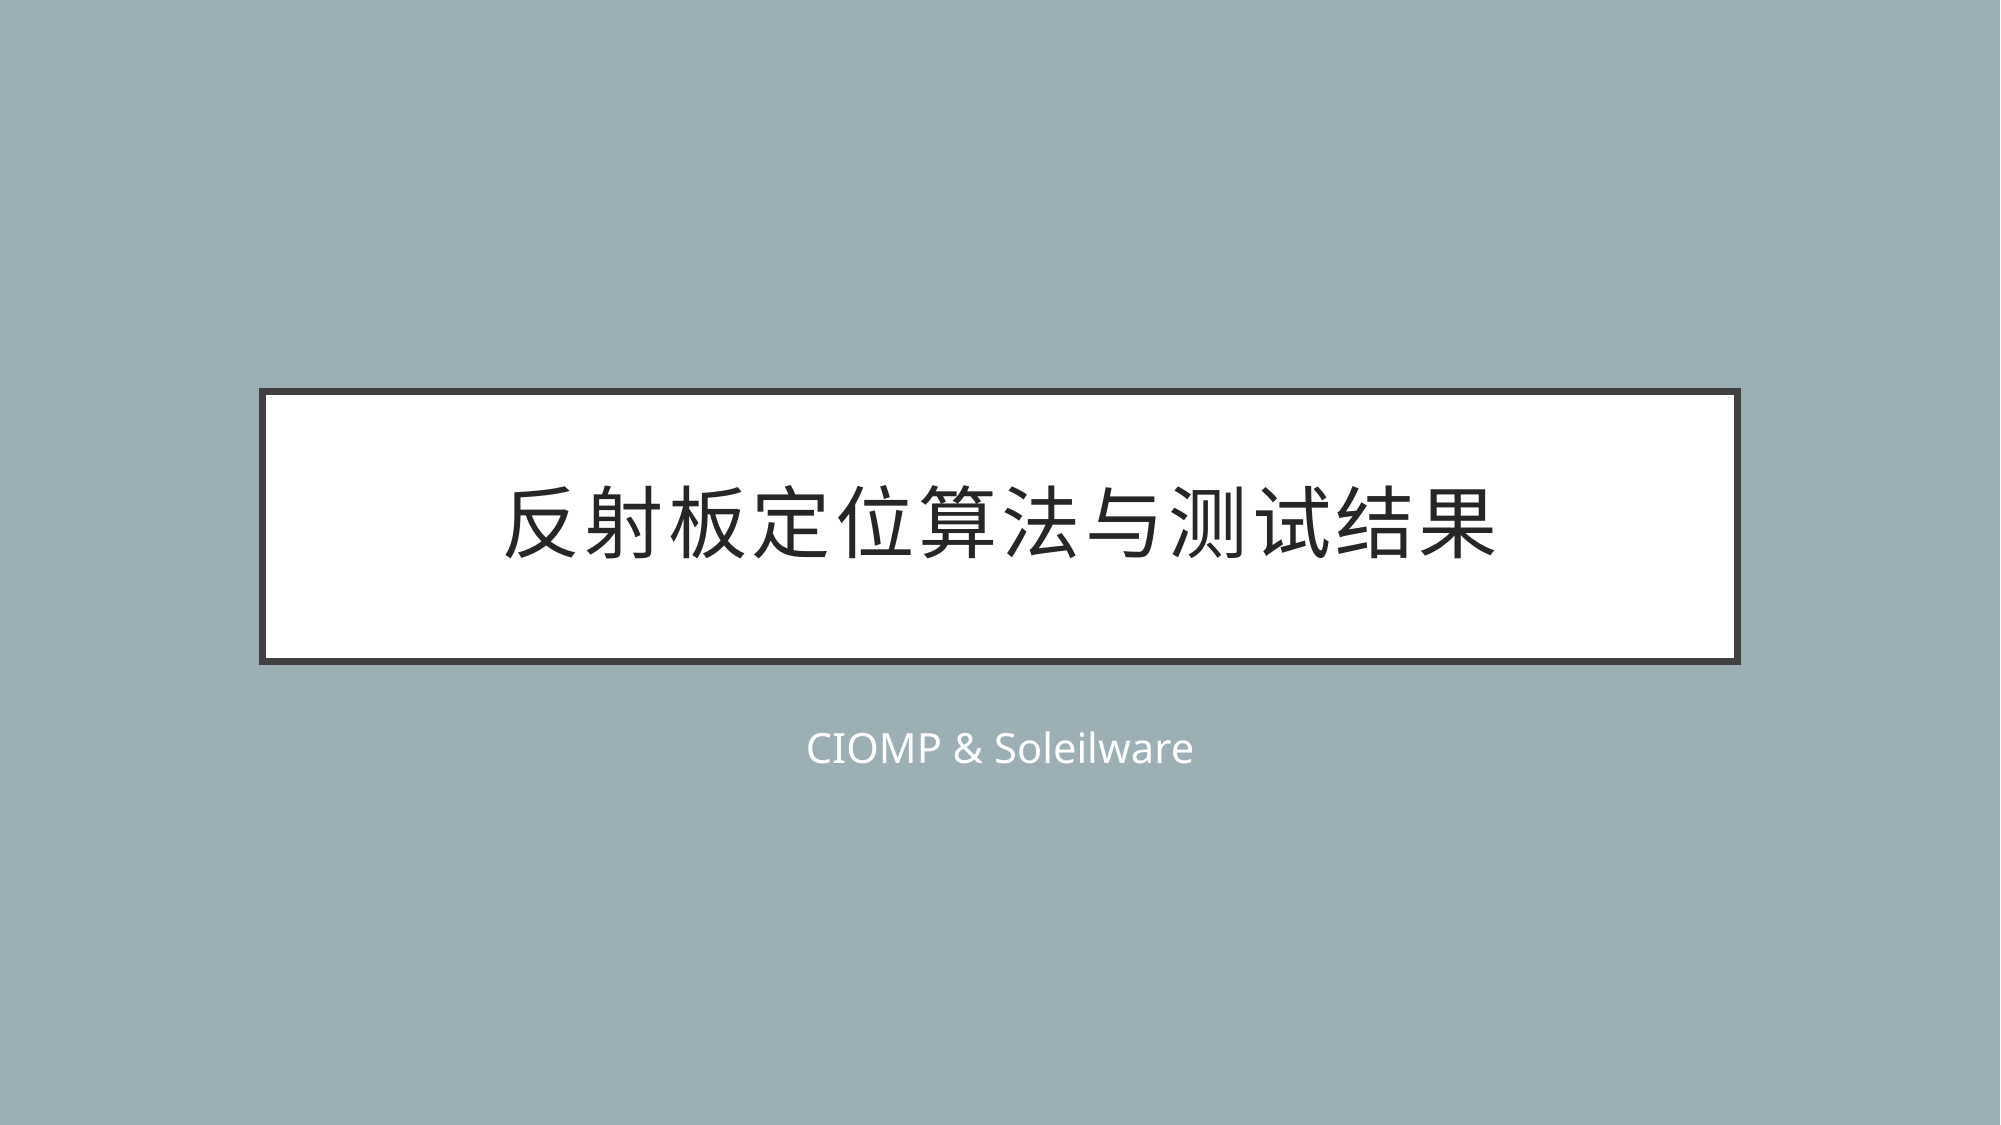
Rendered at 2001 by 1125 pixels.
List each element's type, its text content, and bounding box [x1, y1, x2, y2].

title 反射板定位算法与测试结果 [259, 388, 1741, 665]
subtitle CIOMP & Soleilware [442, 713, 1558, 918]
